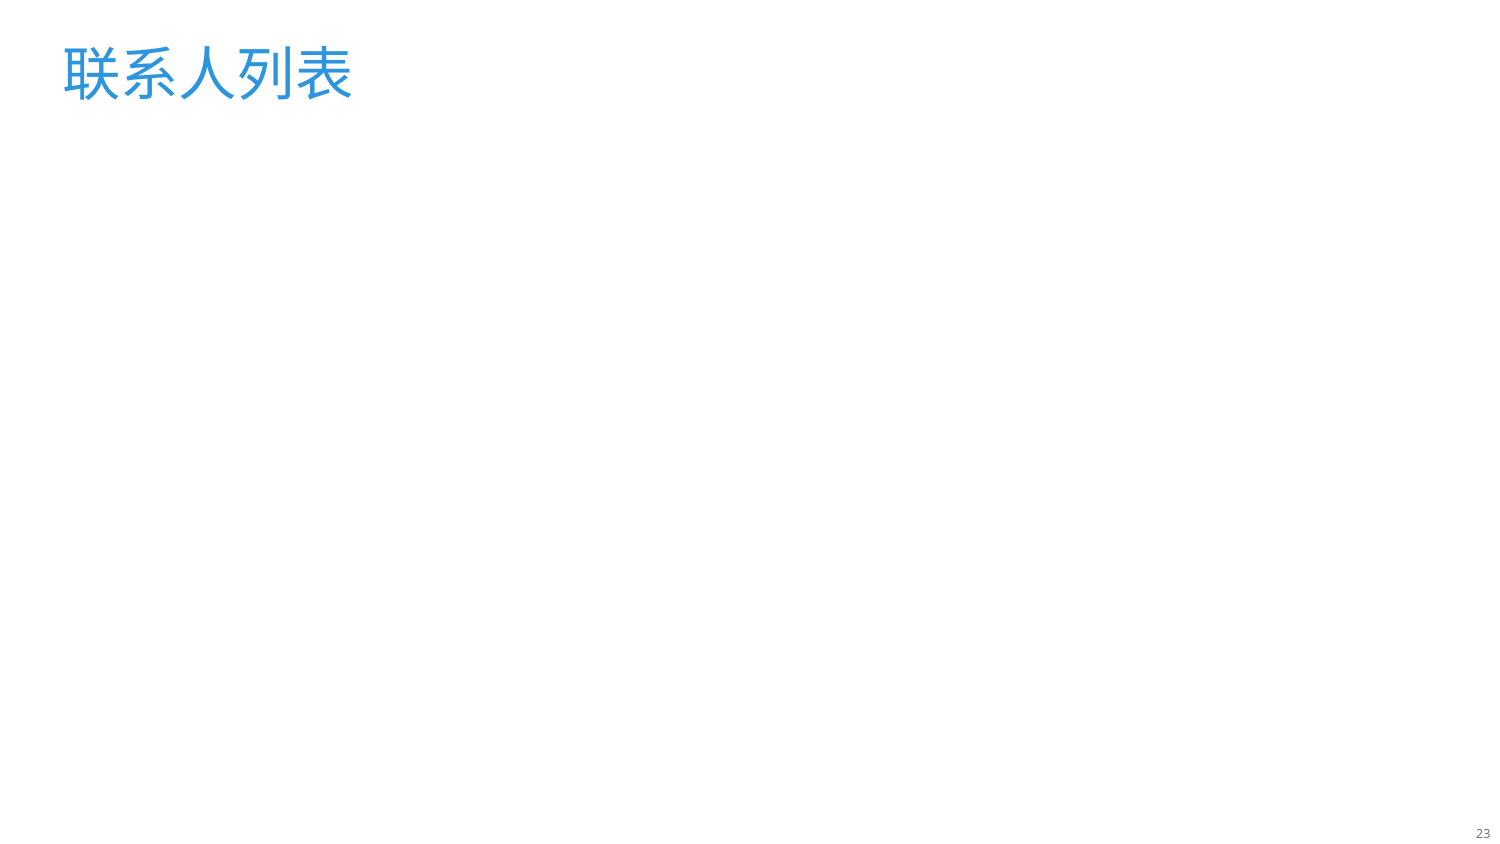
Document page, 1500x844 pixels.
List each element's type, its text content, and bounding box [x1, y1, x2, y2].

title 联系人列表 [62, 37, 1450, 113]
